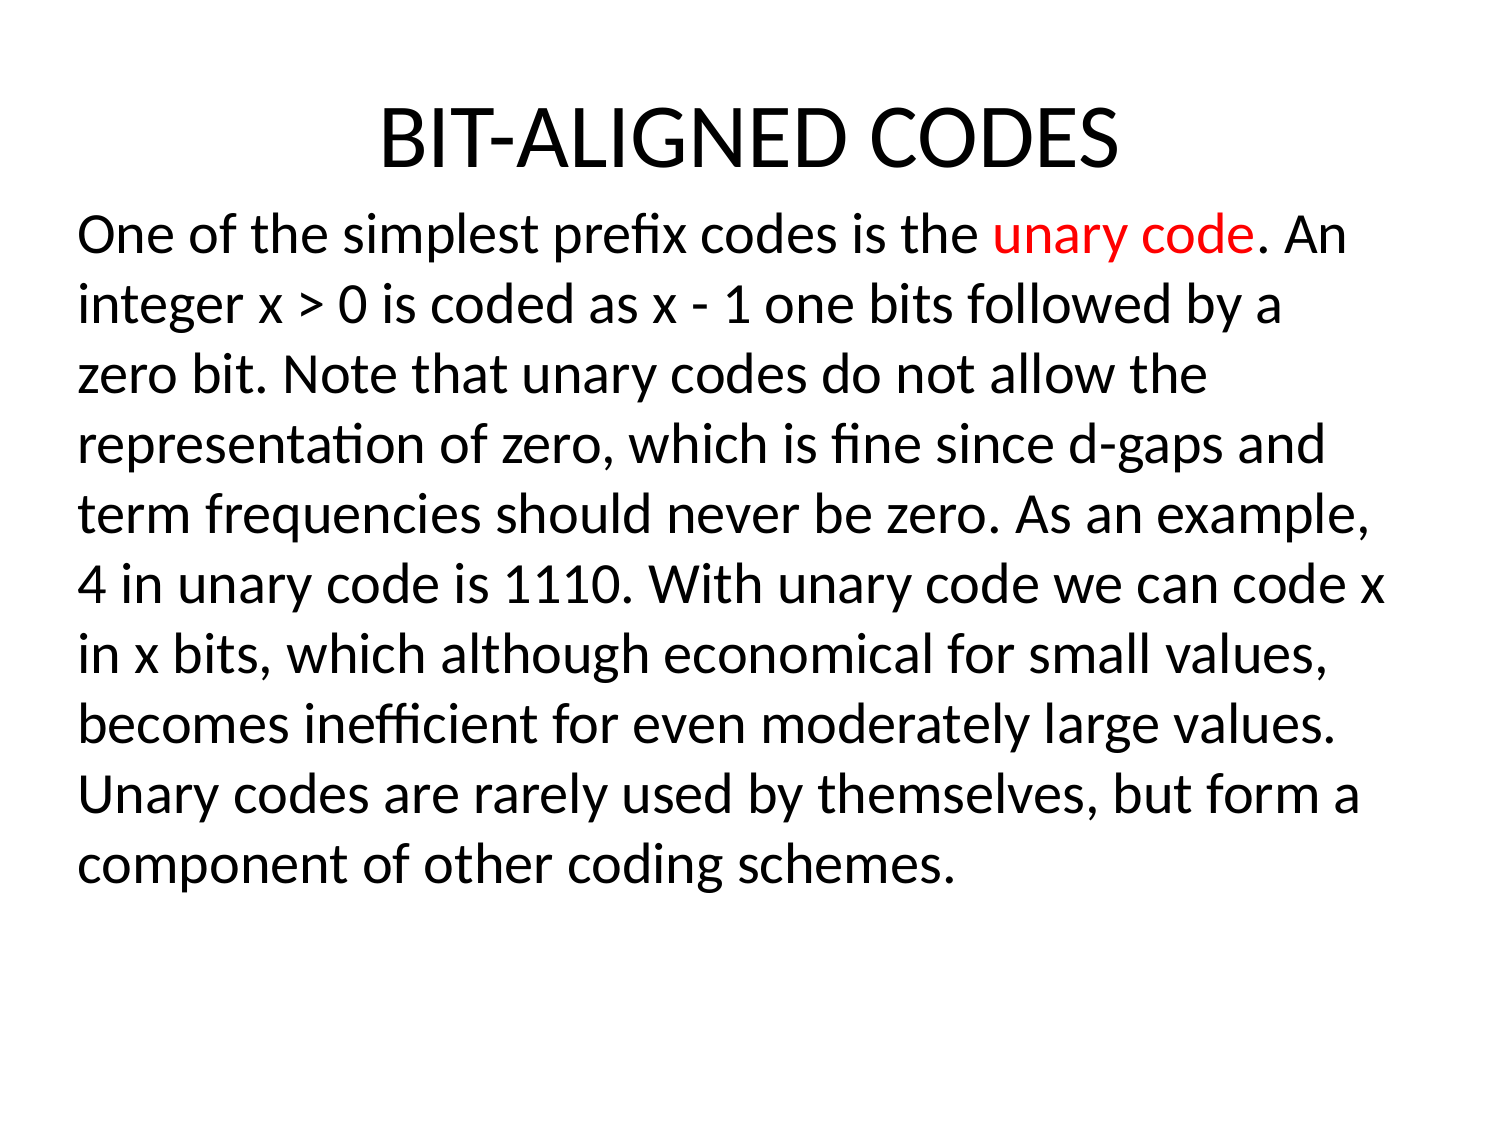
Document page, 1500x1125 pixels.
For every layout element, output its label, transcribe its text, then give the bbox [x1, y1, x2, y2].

title BIT-ALIGNED CODES [75, 37, 1425, 225]
list One of the simplest prefix codes is the unary code. An integer x > 0 is coded as x - 1 one bits followed by a zero bit. Note that unary codes do not allow the representation of zero, which is fine since d-gaps and term frequencies should never be zero. As an example, 4 in unary code is 1110. With unary code we can code x in x bits, which although economical for small values, becomes inefficient for even moderately large values. Unary codes are rarely used by themselves, but form a component of other coding schemes. [62, 187, 1413, 968]
